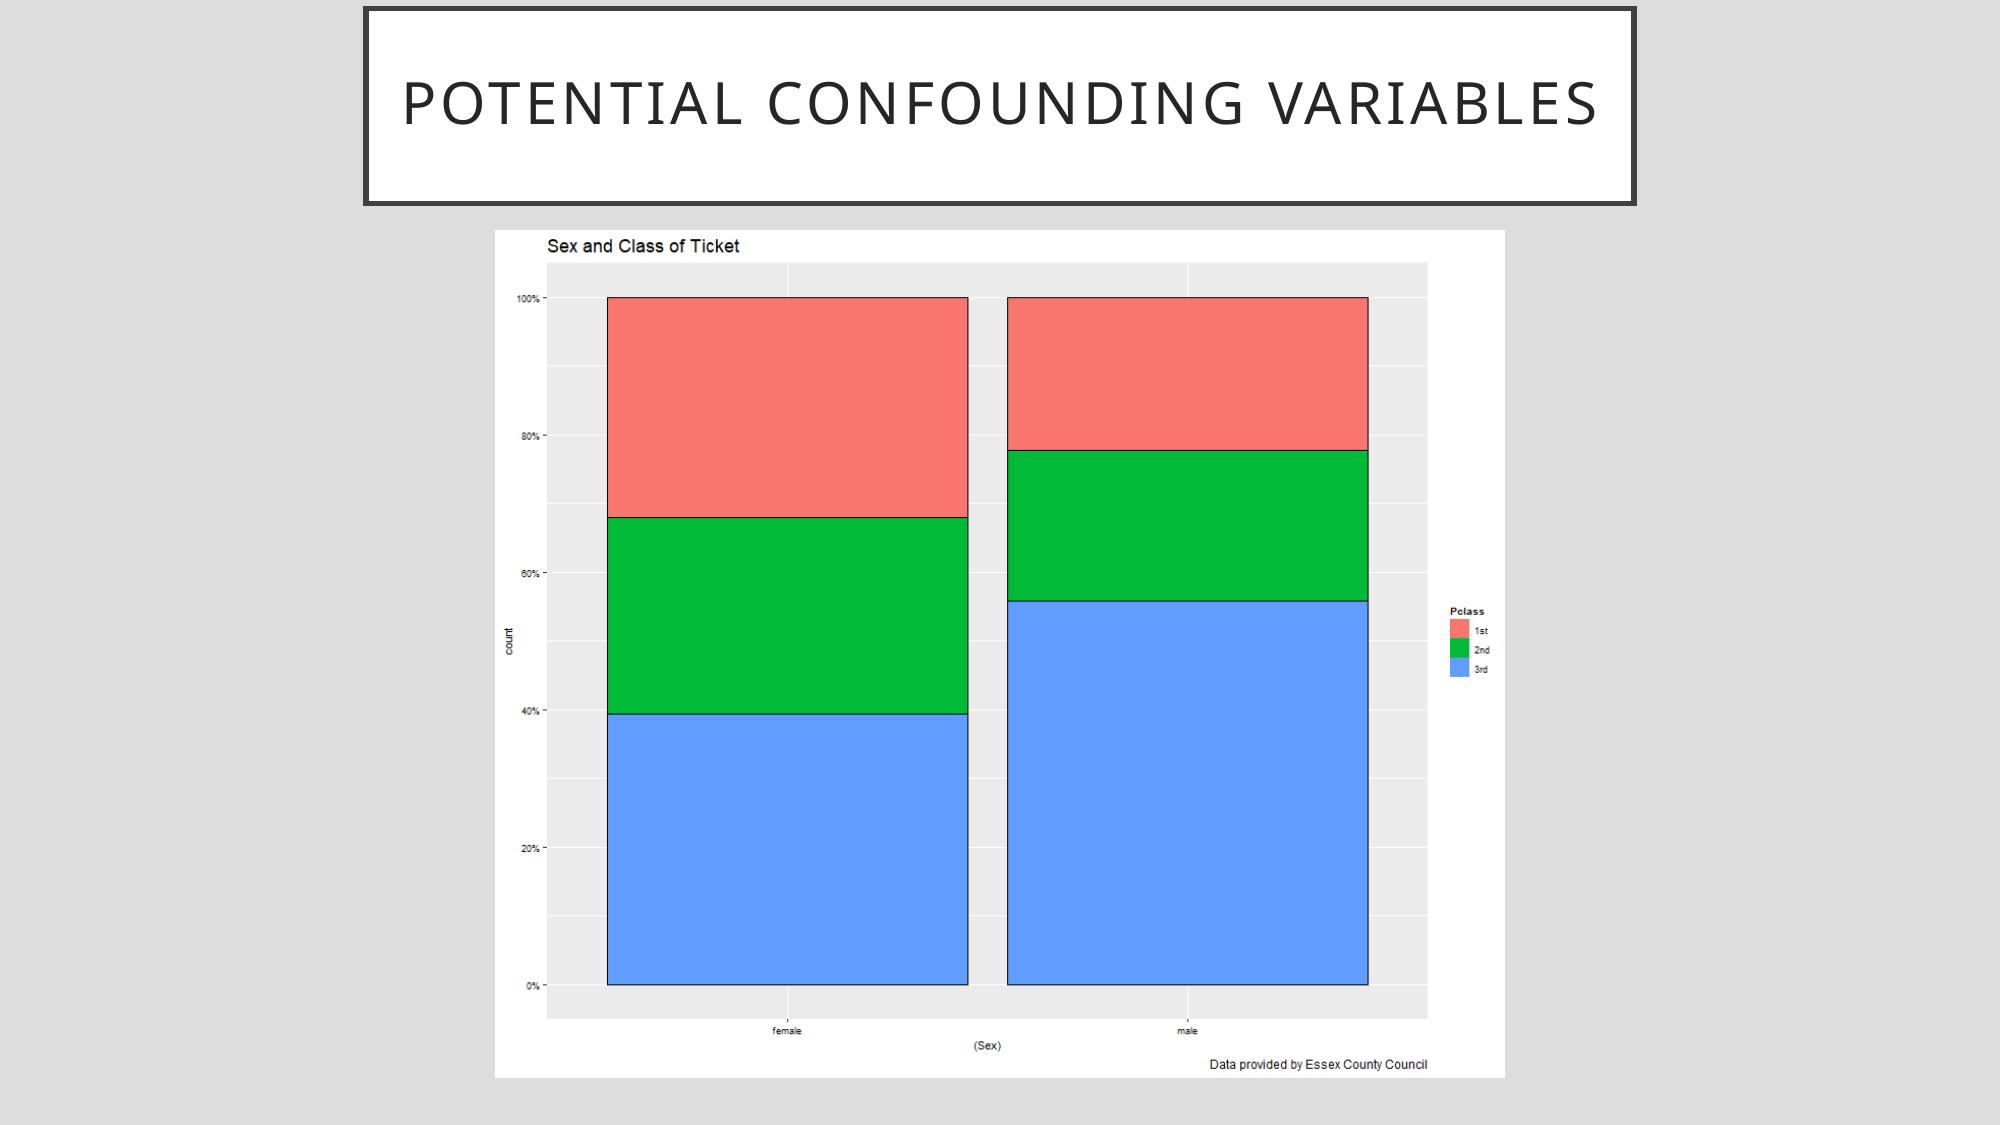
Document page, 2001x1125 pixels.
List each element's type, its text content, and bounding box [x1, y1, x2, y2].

picture [495, 230, 1505, 1078]
title POTENTIAL CONFOUNDING VARIABLES [363, 6, 1637, 206]
